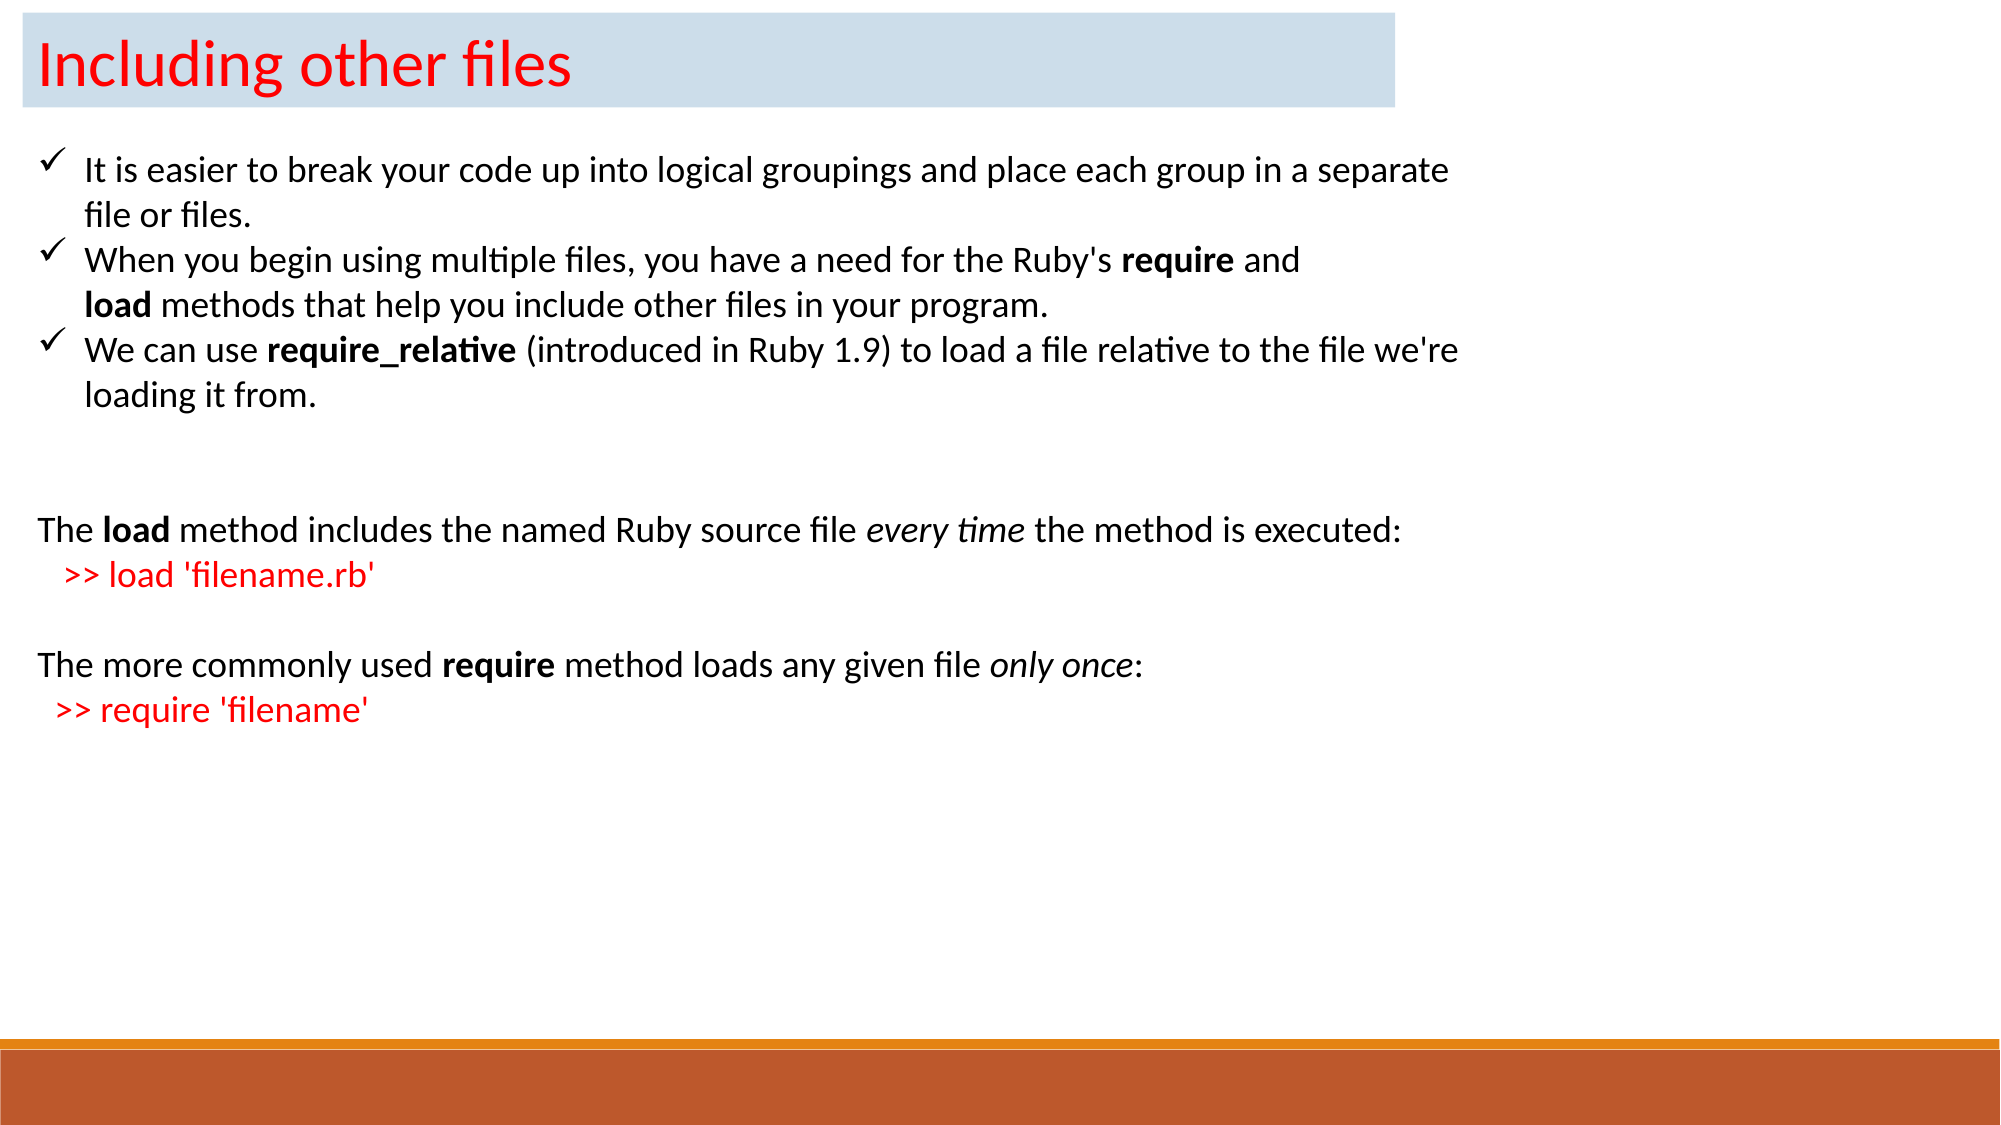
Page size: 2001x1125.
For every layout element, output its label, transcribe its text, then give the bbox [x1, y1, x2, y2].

text_box It is easier to break your code up into logical groupings and place each group in a separate file or files. When you begin using multiple files, you have a need for the Ruby's require and load methods that help you include other files in your program. We can use require_relative (introduced in Ruby 1.9) to load a file relative to the file we're loading it from. The load method includes the named Ruby source file every time the method is executed: >> load 'filename.rb' The more commonly used require method loads any given file only once: >> require 'filename' [22, 137, 1492, 783]
text_box Including other files [22, 12, 1396, 108]
